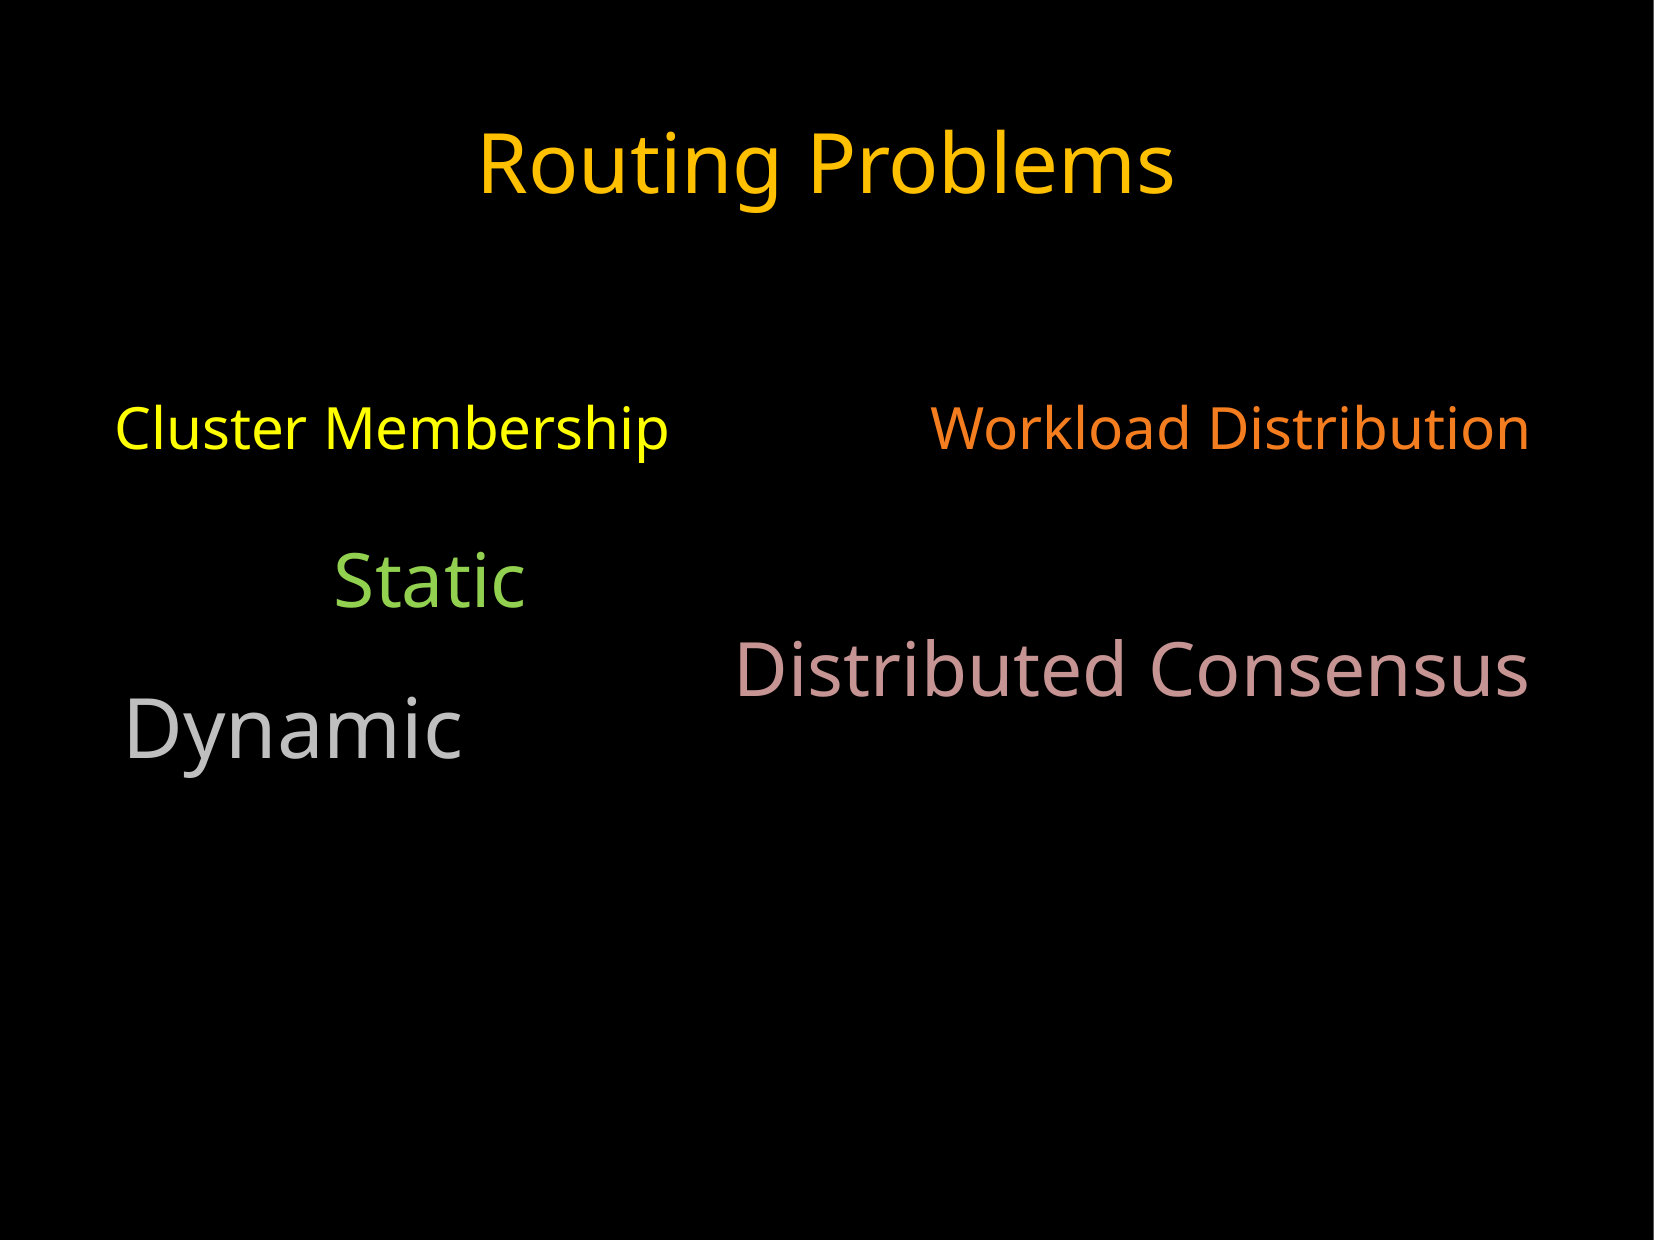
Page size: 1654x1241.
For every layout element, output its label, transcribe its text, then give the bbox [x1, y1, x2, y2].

text_box Distributed Consensus [718, 614, 1546, 719]
text_box Cluster Membership [99, 383, 686, 469]
text_box Routing Problems [184, 109, 1469, 218]
text_box Static [319, 525, 542, 631]
text_box Dynamic [107, 667, 479, 783]
text_box Workload Distribution [915, 383, 1547, 469]
